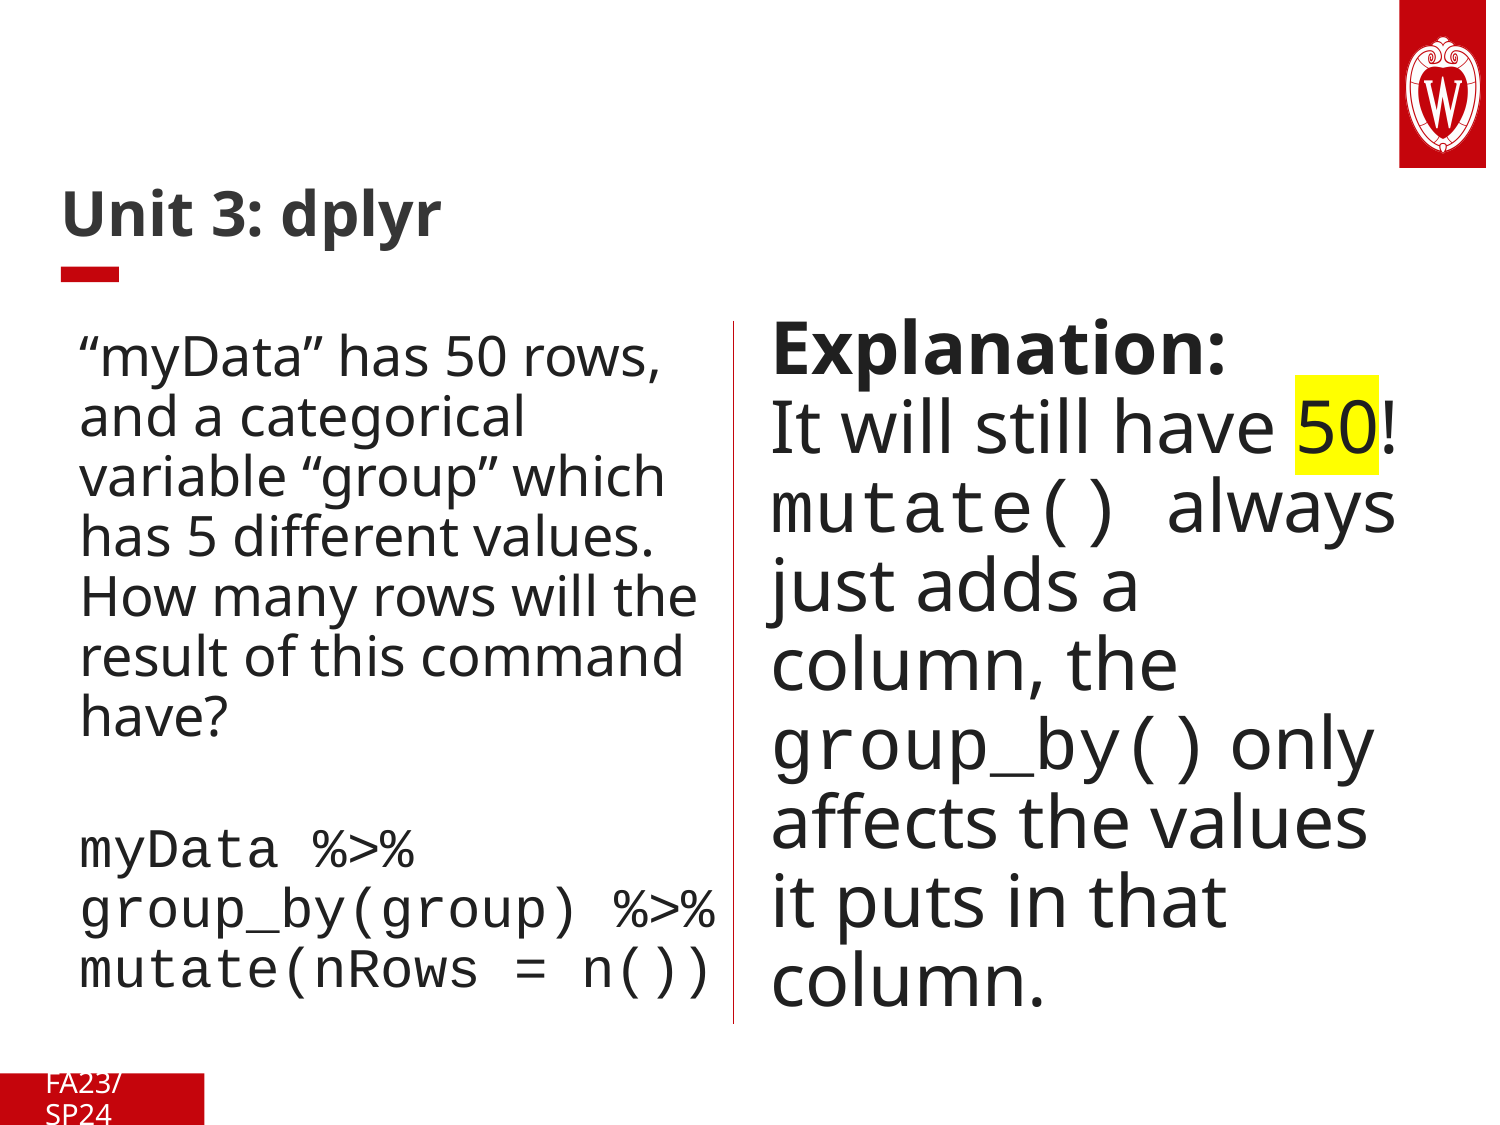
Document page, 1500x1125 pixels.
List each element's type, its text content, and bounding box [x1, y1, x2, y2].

text_box [688, 320, 1408, 1050]
text_box Explanation: It will still have 50! mutate() always just adds a column, the group_by() only affects the values it puts in that column. [716, 303, 1436, 1033]
list “myData” has 50 rows, and a categorical variable “group” which has 5 different values. How many rows will the result of this command have? myData %>% group_by(group) %>% mutate(nRows = n()) [30, 320, 688, 1050]
picture [1405, 36, 1481, 154]
title Unit 3: dplyr [60, 75, 1374, 250]
list FA23/SP24 [0, 1073, 205, 1125]
